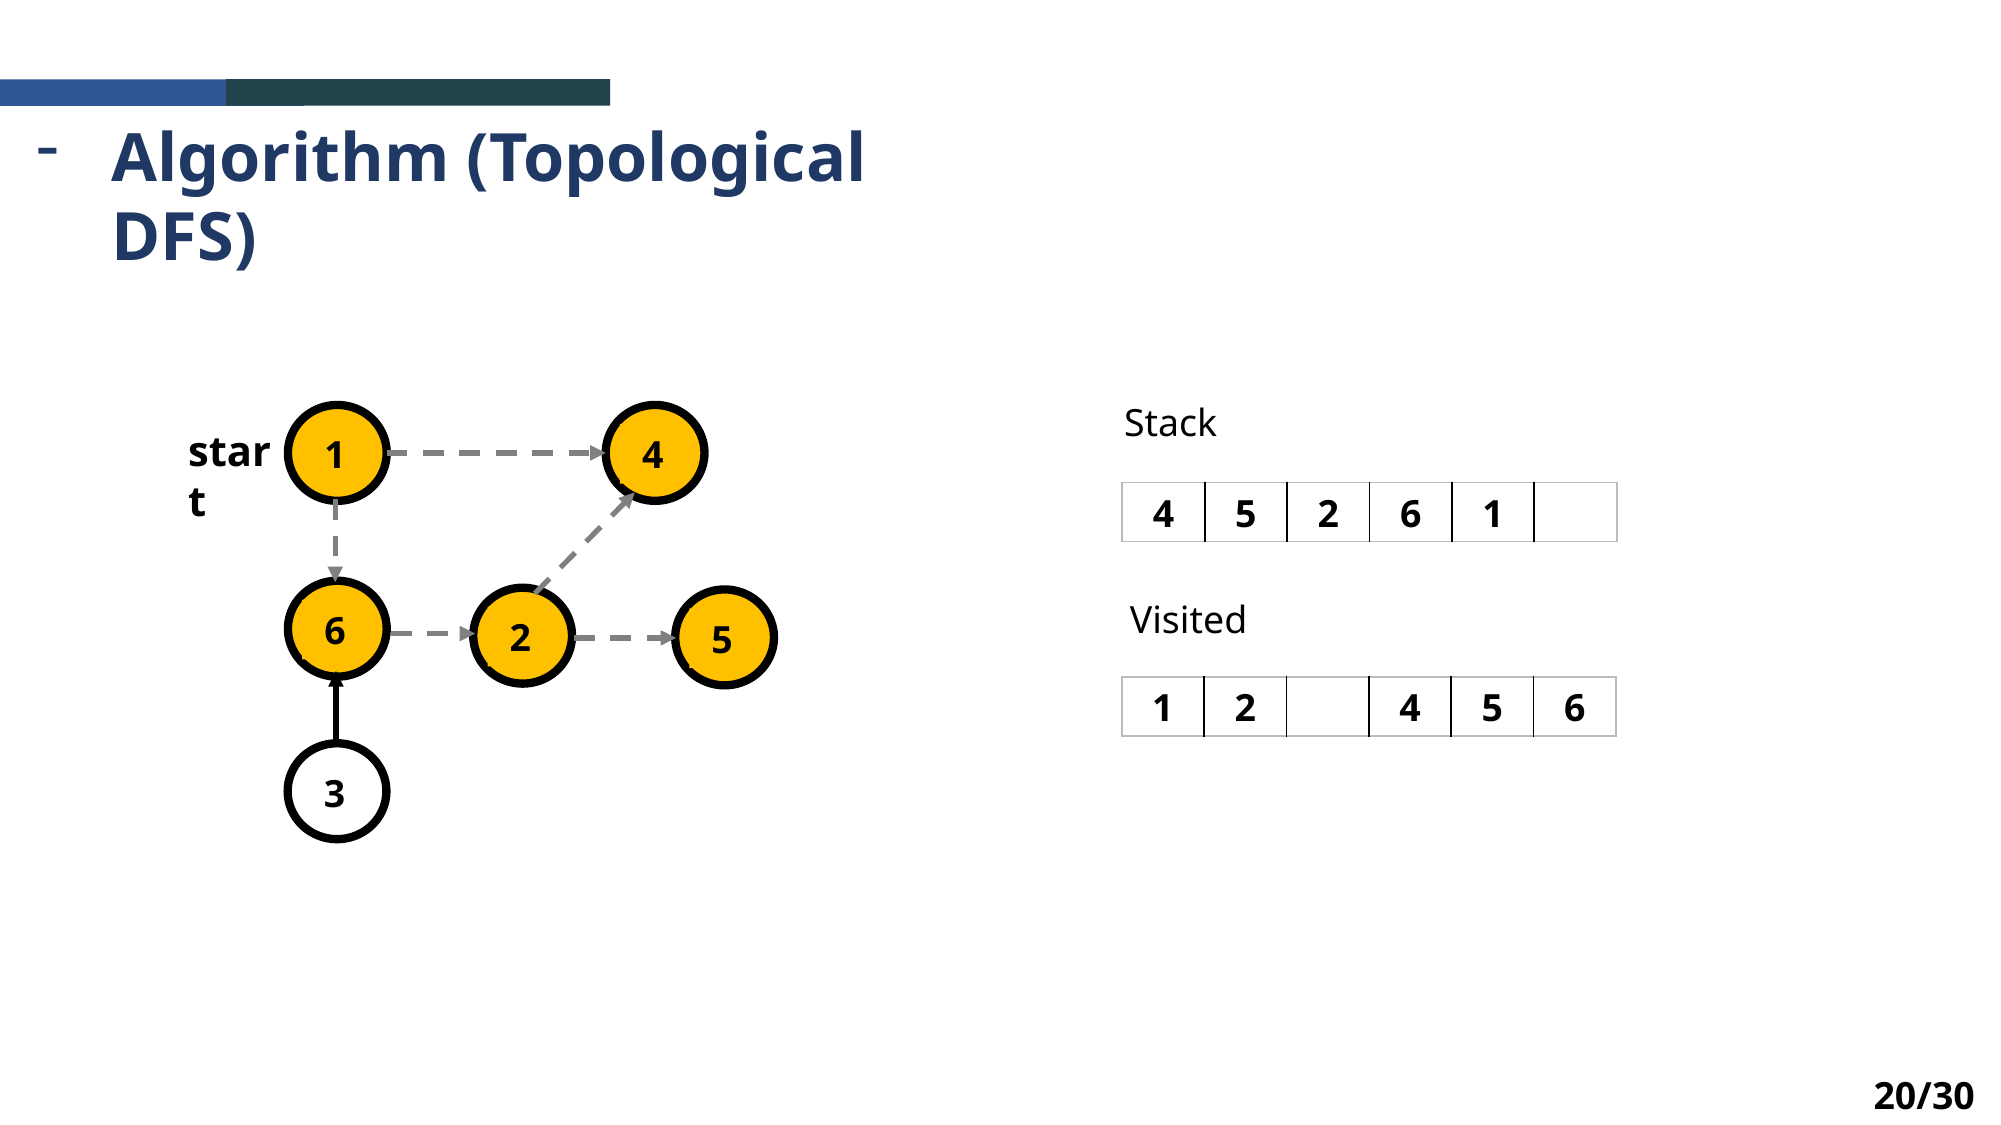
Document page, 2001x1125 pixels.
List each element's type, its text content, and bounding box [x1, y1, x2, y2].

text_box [473, 587, 572, 684]
text_box start [173, 417, 300, 532]
table_header [1287, 678, 1368, 735]
text_box Stack [1109, 391, 1527, 452]
table_header 4 [1123, 483, 1204, 541]
table_header 5 [1452, 678, 1533, 735]
table_header 5 [1206, 483, 1286, 541]
table_header 6 [1370, 483, 1451, 541]
table_header 1 [1123, 678, 1203, 735]
table_header 2 [1205, 678, 1286, 735]
table_header 2 [1288, 483, 1369, 541]
table_header 6 [1534, 678, 1615, 735]
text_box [534, 492, 635, 594]
text_box 20/30 [1858, 1064, 2000, 1125]
table_header 4 [1370, 678, 1450, 735]
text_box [287, 743, 387, 840]
table_header 1 [1453, 483, 1533, 541]
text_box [605, 404, 705, 501]
text_box Algorithm (Topological DFS) [21, 106, 1026, 282]
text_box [675, 589, 774, 686]
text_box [287, 580, 387, 677]
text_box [287, 404, 387, 501]
table_header [1535, 483, 1616, 541]
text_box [0, 79, 611, 106]
text_box Visited [1115, 588, 1533, 649]
